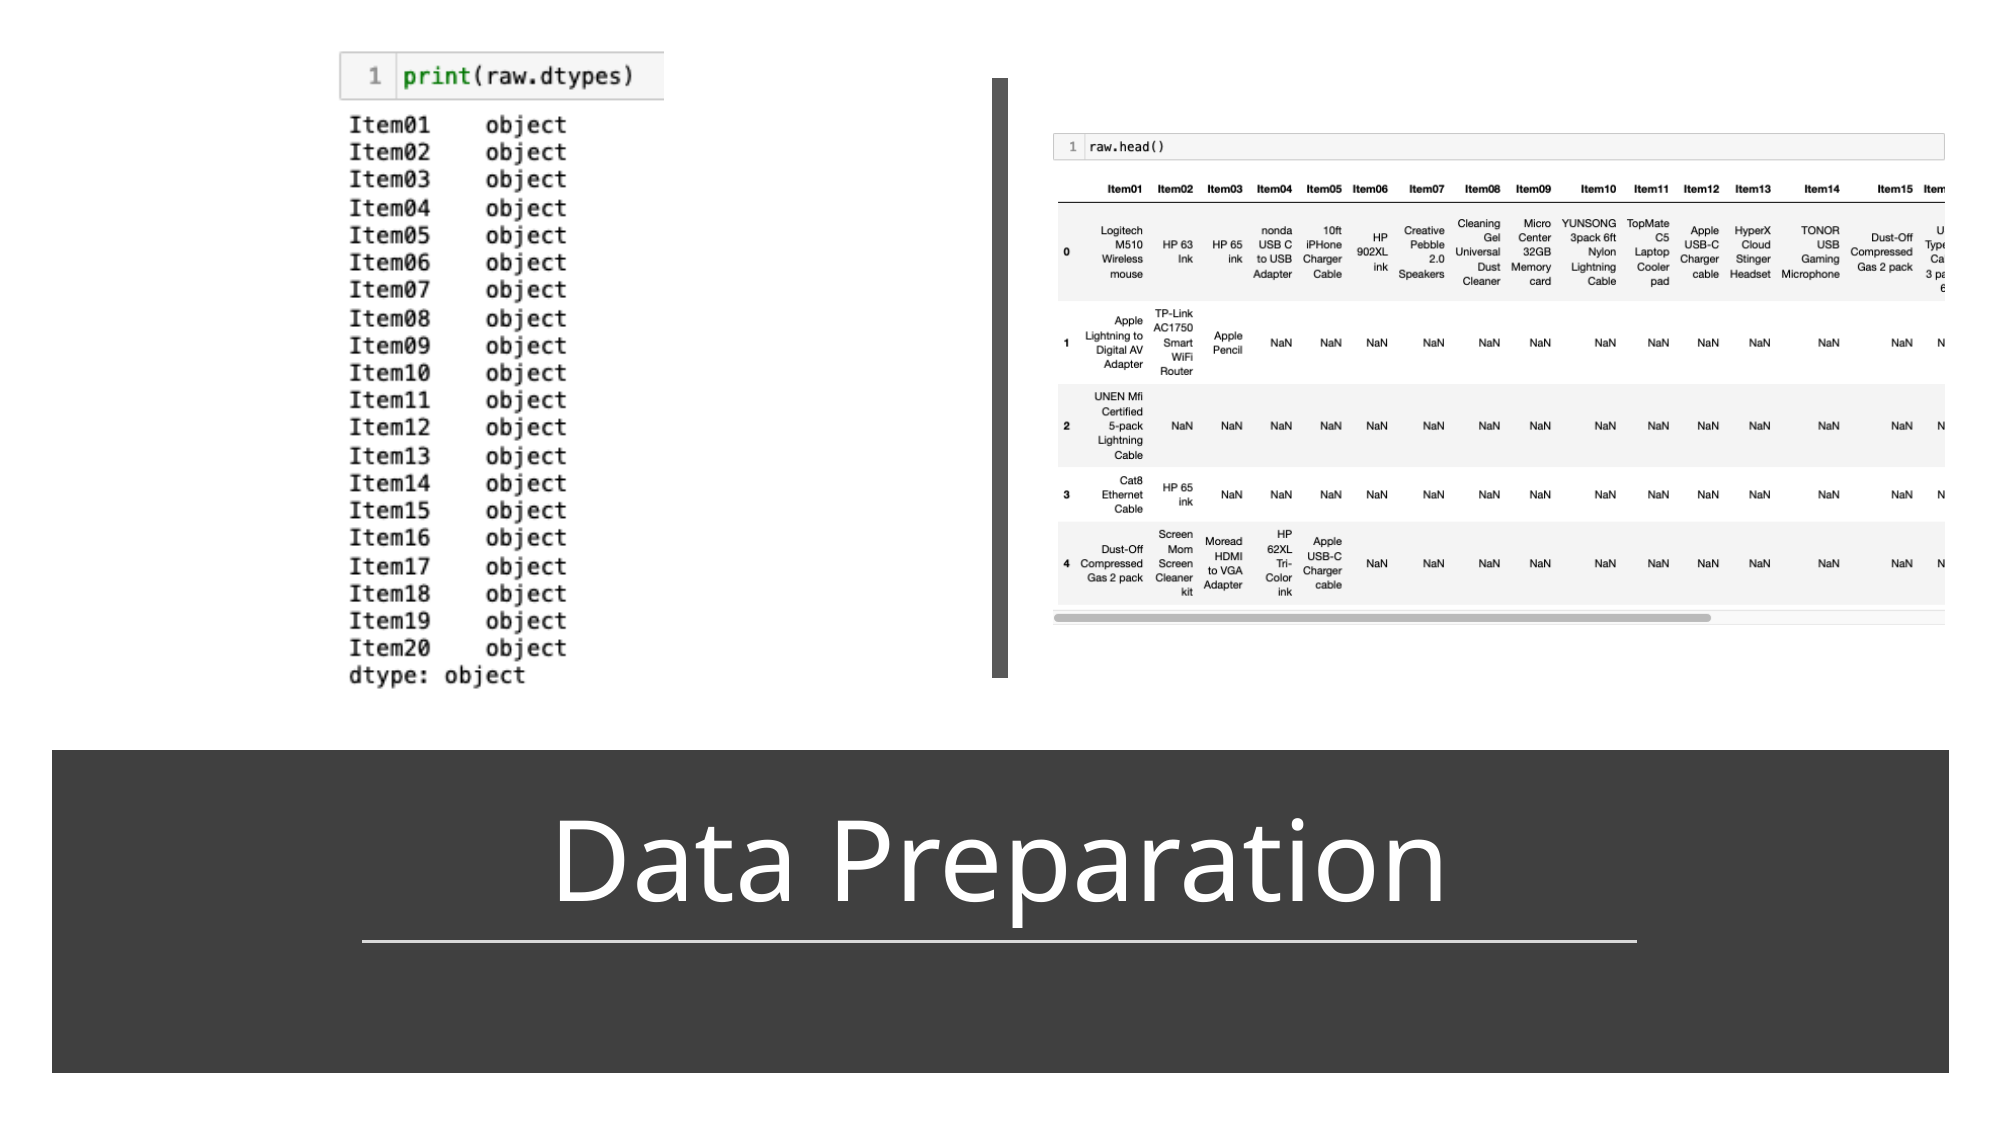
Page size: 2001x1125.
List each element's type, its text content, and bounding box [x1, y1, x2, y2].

title Data Preparation [86, 780, 1914, 933]
picture [336, 50, 664, 707]
text_box [61, 759, 1939, 1064]
picture [1052, 131, 1948, 626]
